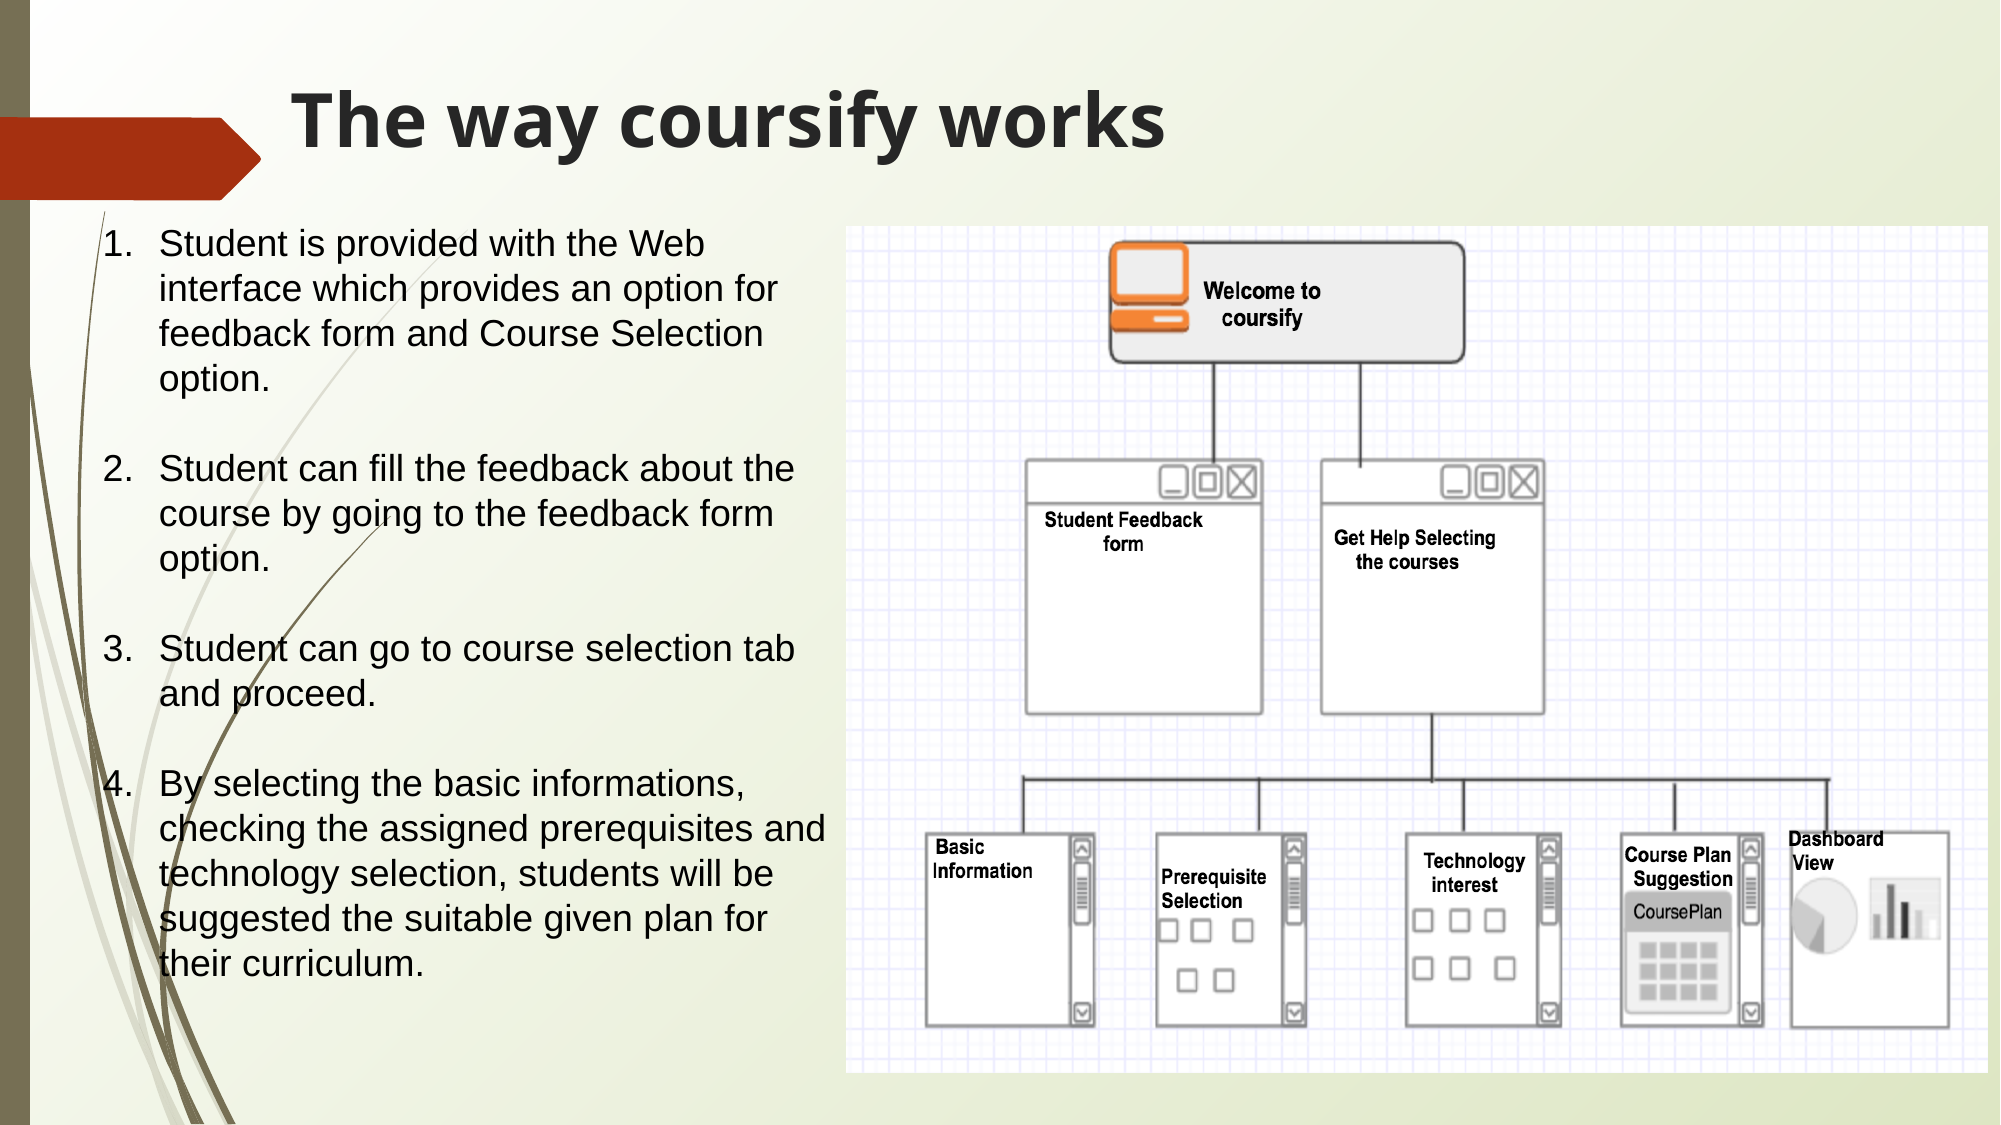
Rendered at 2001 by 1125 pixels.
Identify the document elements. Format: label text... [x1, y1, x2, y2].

text_box Student is provided with the Web interface which provides an option for feedback form and Course Selection option. Student can fill the feedback about the course by going to the feedback form option. Student can go to course selection tab and proceed. By selecting the basic informations, checking the assigned prerequisites and technology selection, students will be suggested the suitable given plan for their curriculum. [68, 204, 847, 1109]
title The way coursify works [275, 57, 1922, 224]
picture [846, 225, 1989, 1073]
